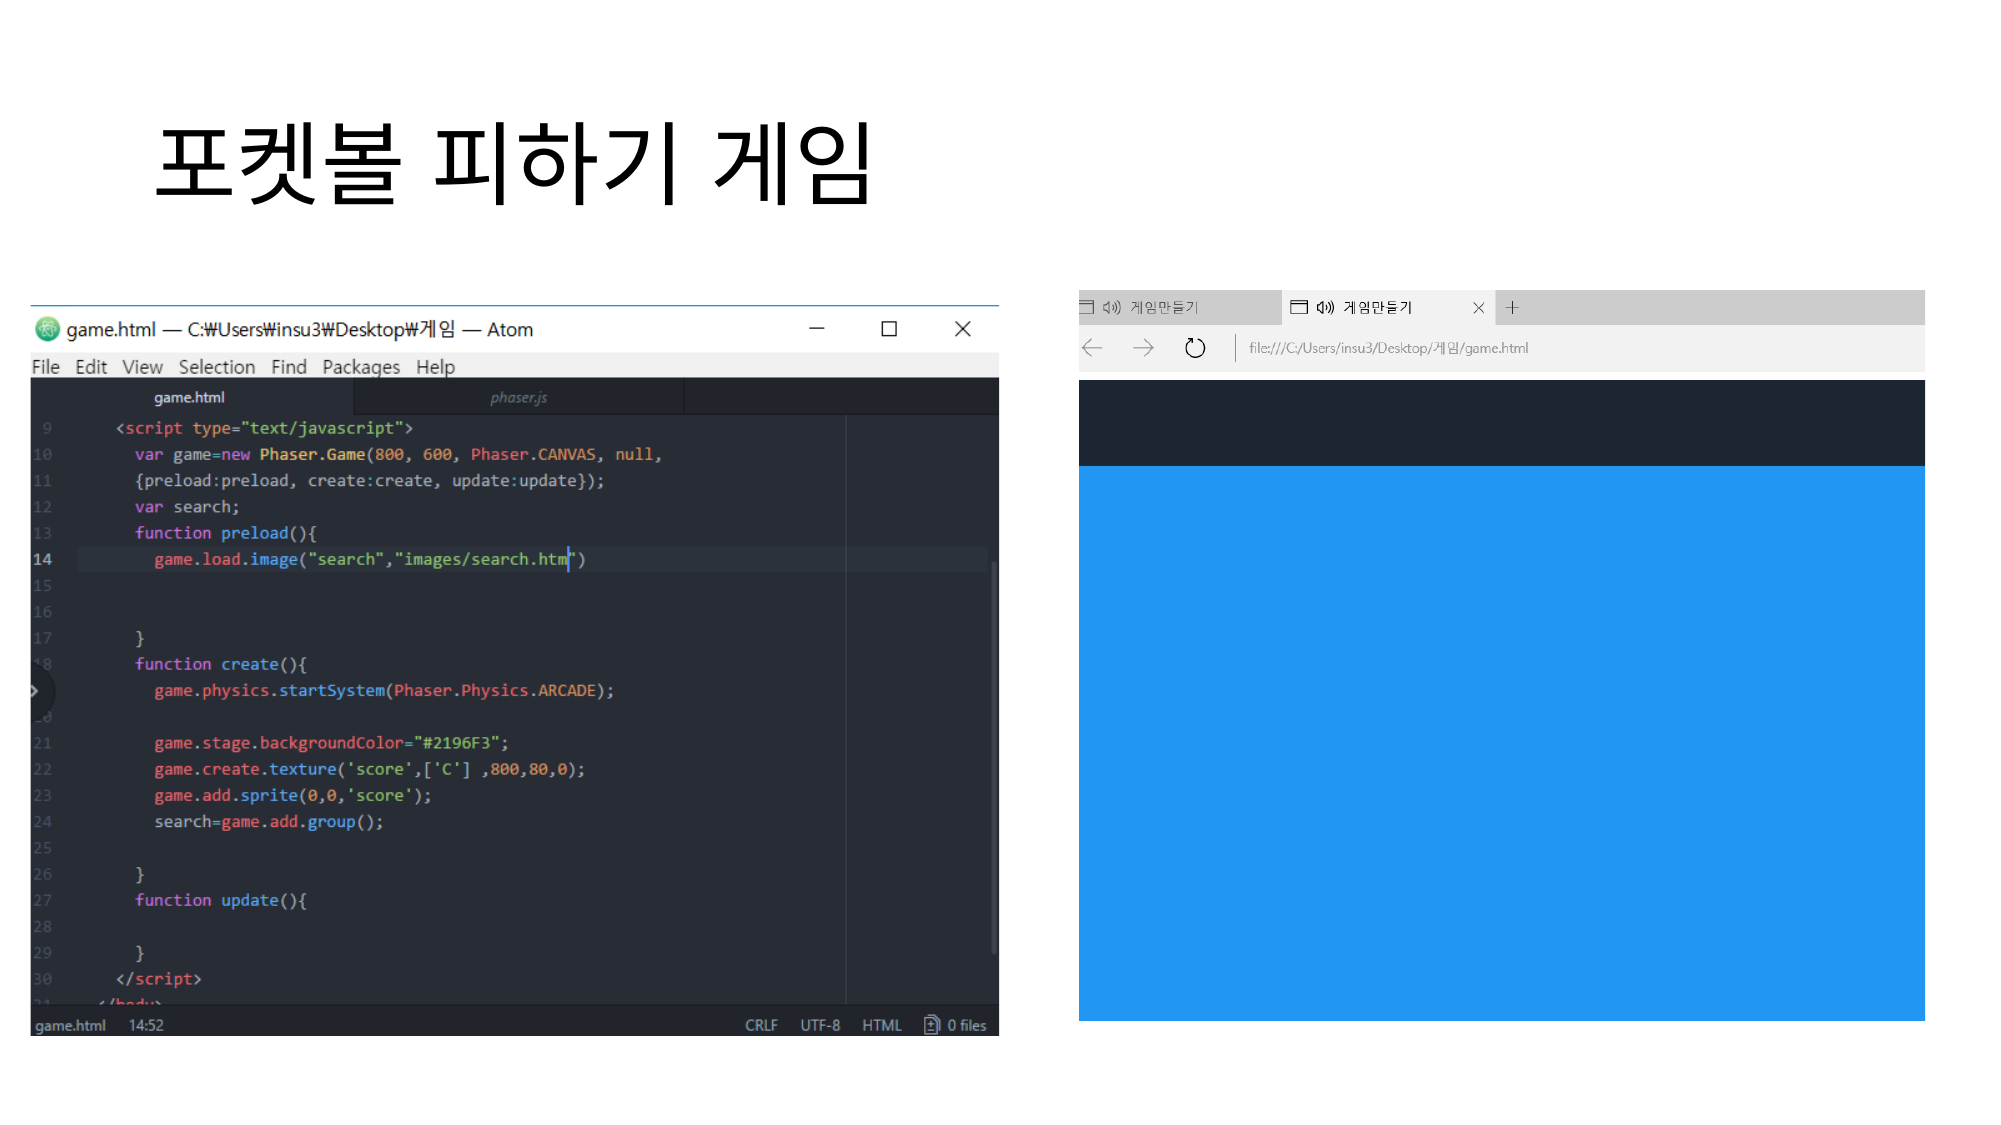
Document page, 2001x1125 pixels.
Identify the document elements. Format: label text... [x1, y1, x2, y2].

title 포켓볼 피하기 게임 [137, 59, 1863, 278]
picture [30, 305, 1000, 1036]
picture [1079, 290, 1926, 1023]
